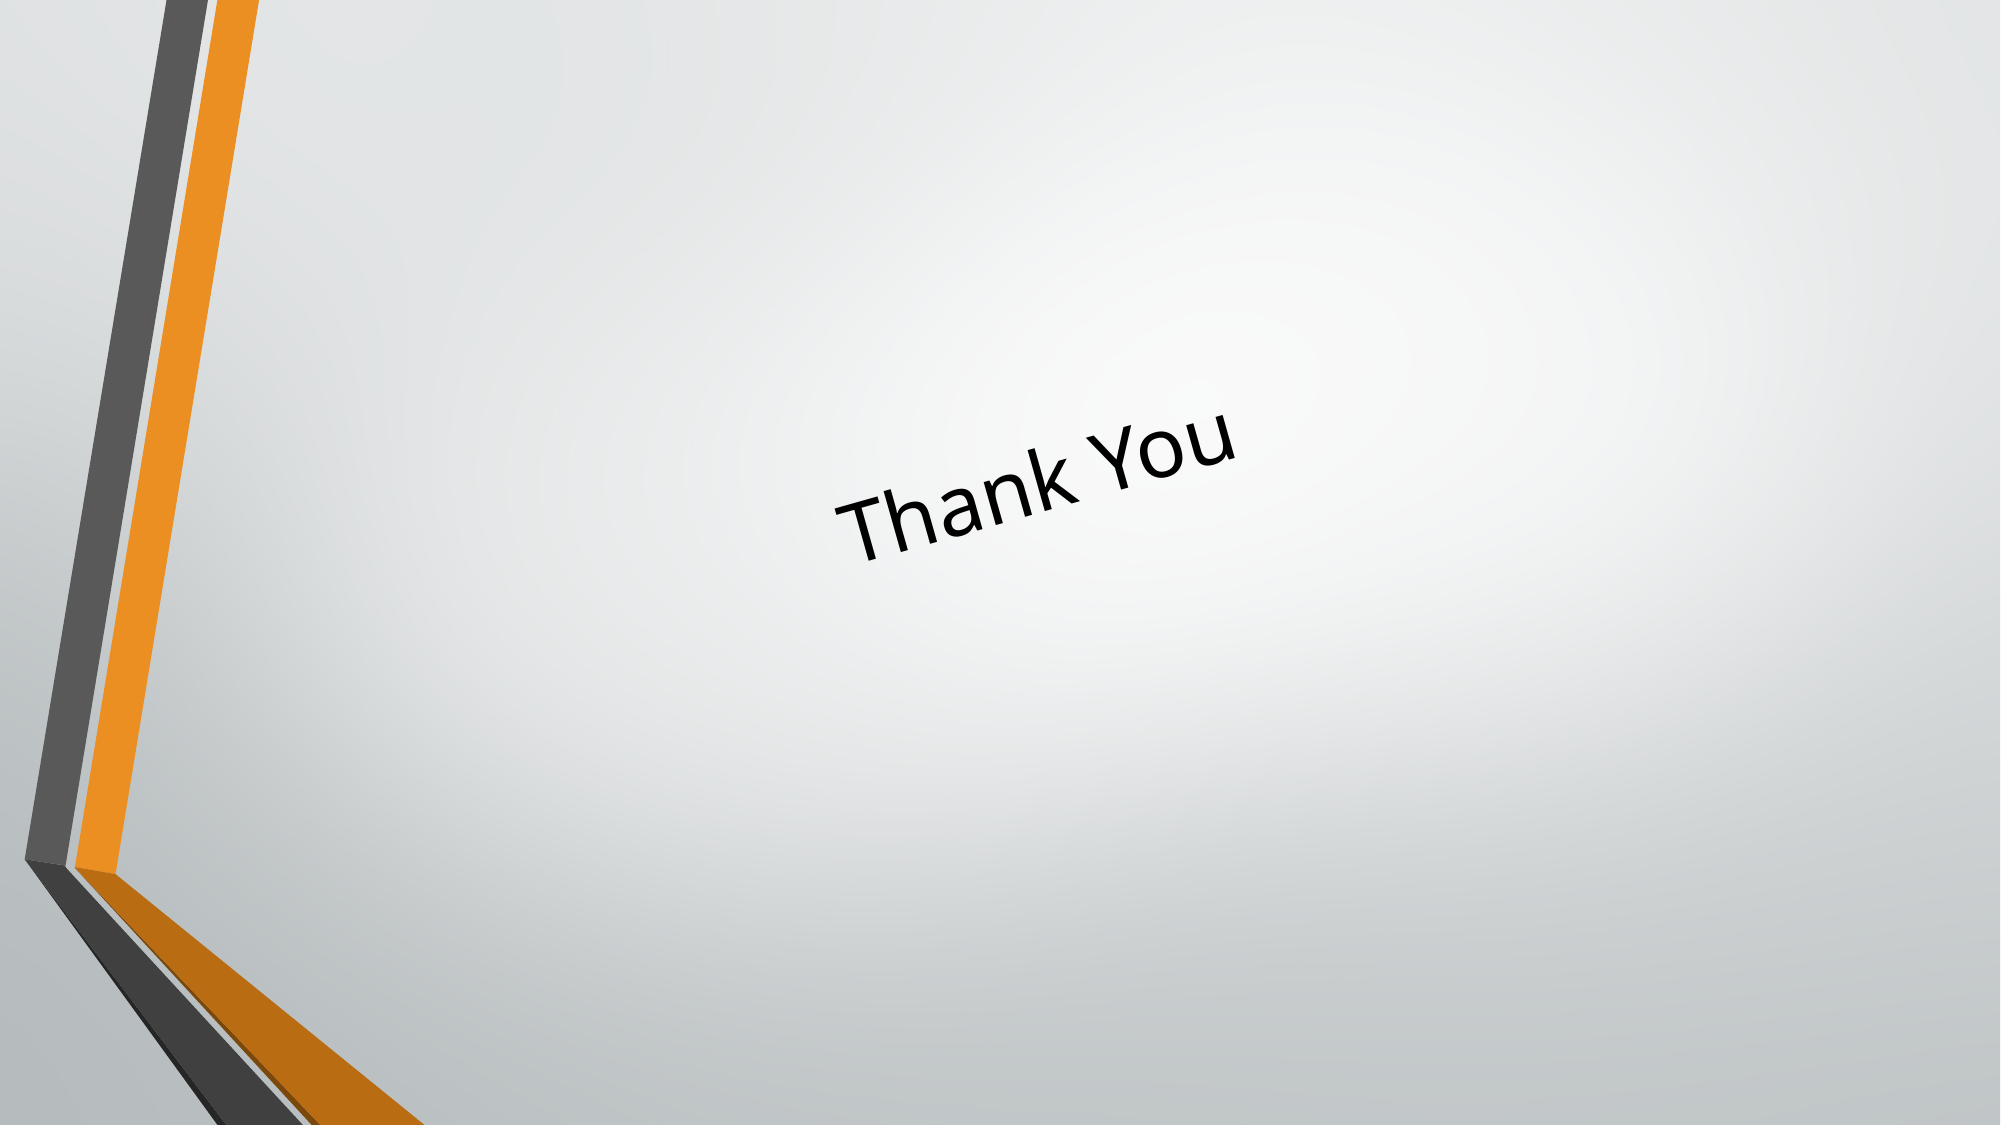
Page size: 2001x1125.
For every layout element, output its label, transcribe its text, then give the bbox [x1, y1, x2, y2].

title Thank You [207, 116, 1867, 842]
